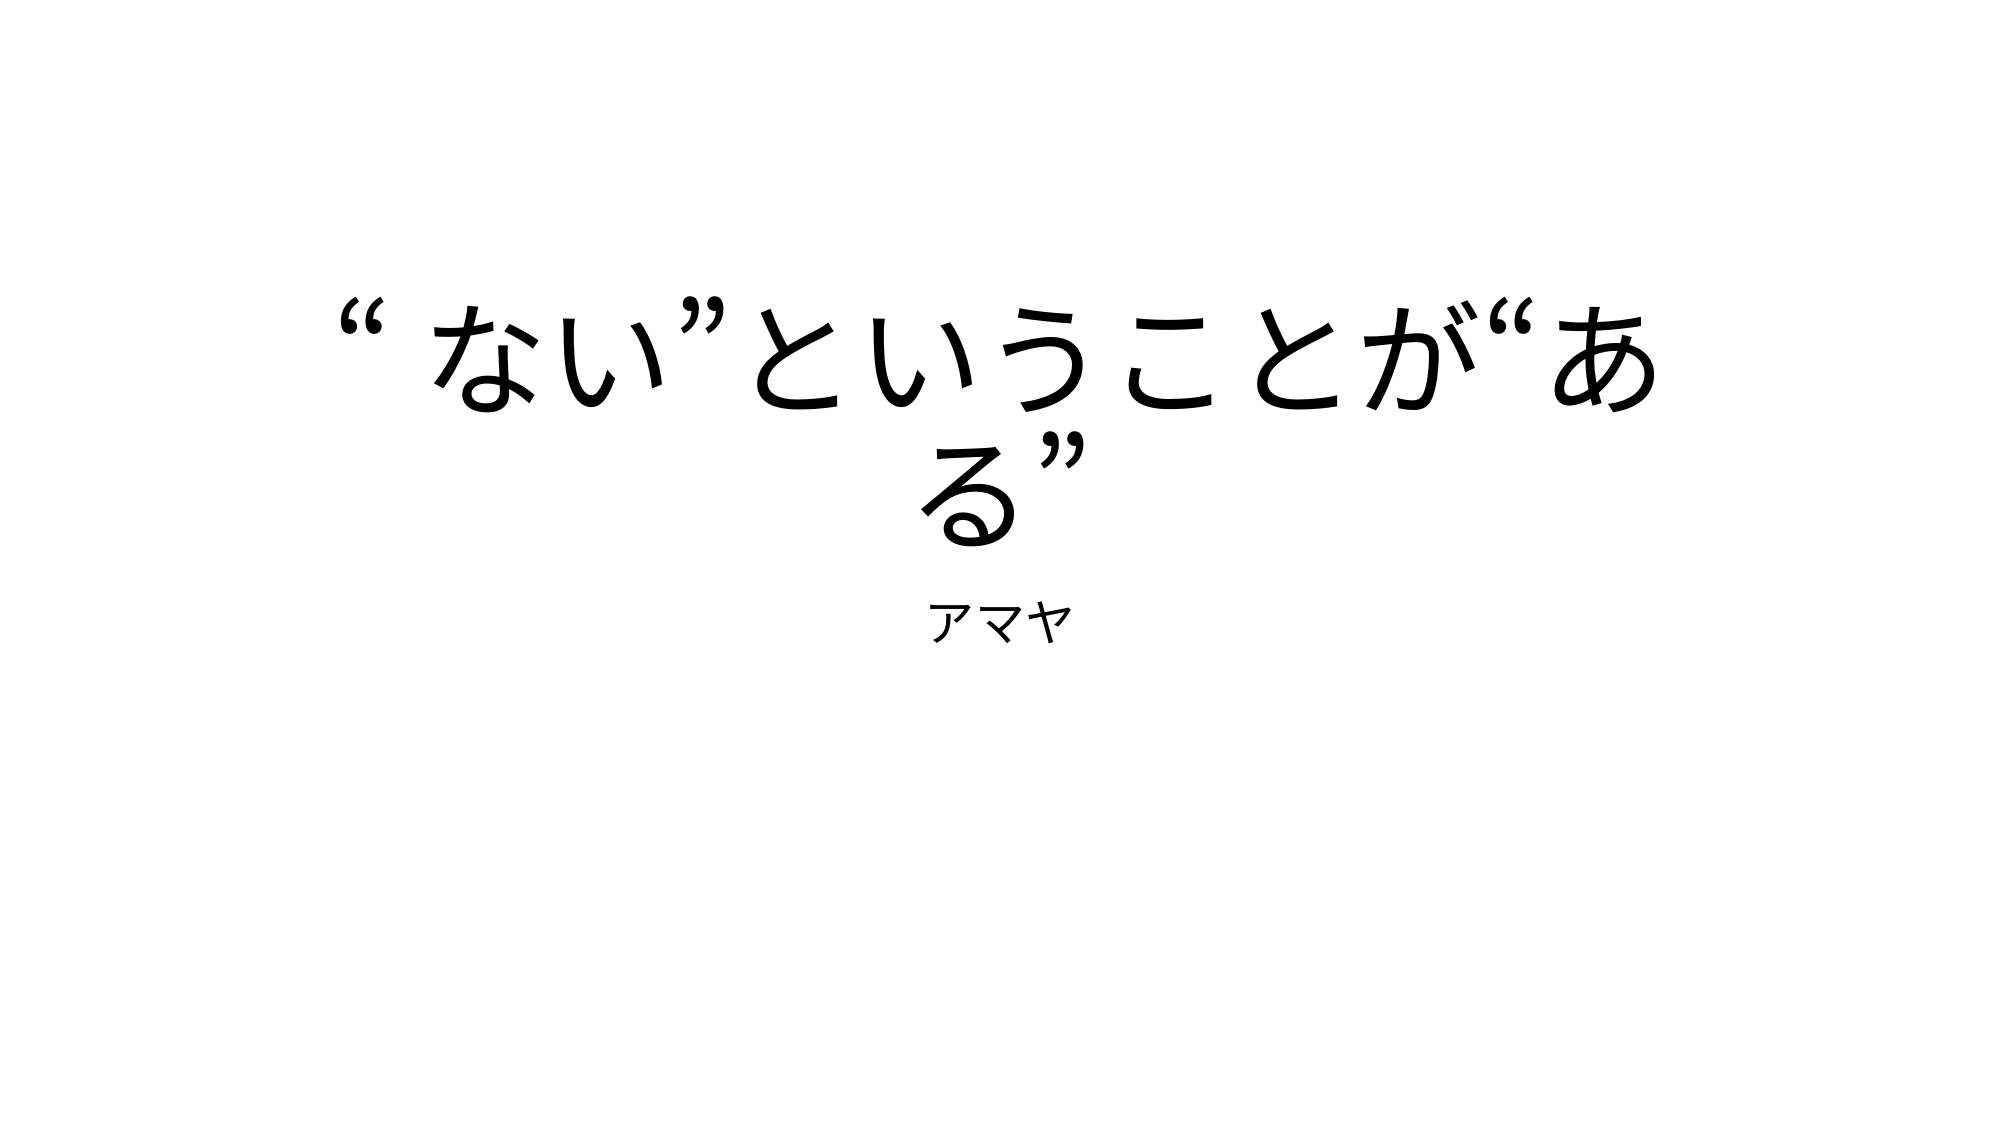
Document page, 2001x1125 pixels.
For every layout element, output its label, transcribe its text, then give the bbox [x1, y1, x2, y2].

title “ない”ということが“ある” [249, 184, 1750, 576]
subtitle アマヤ [249, 590, 1750, 863]
